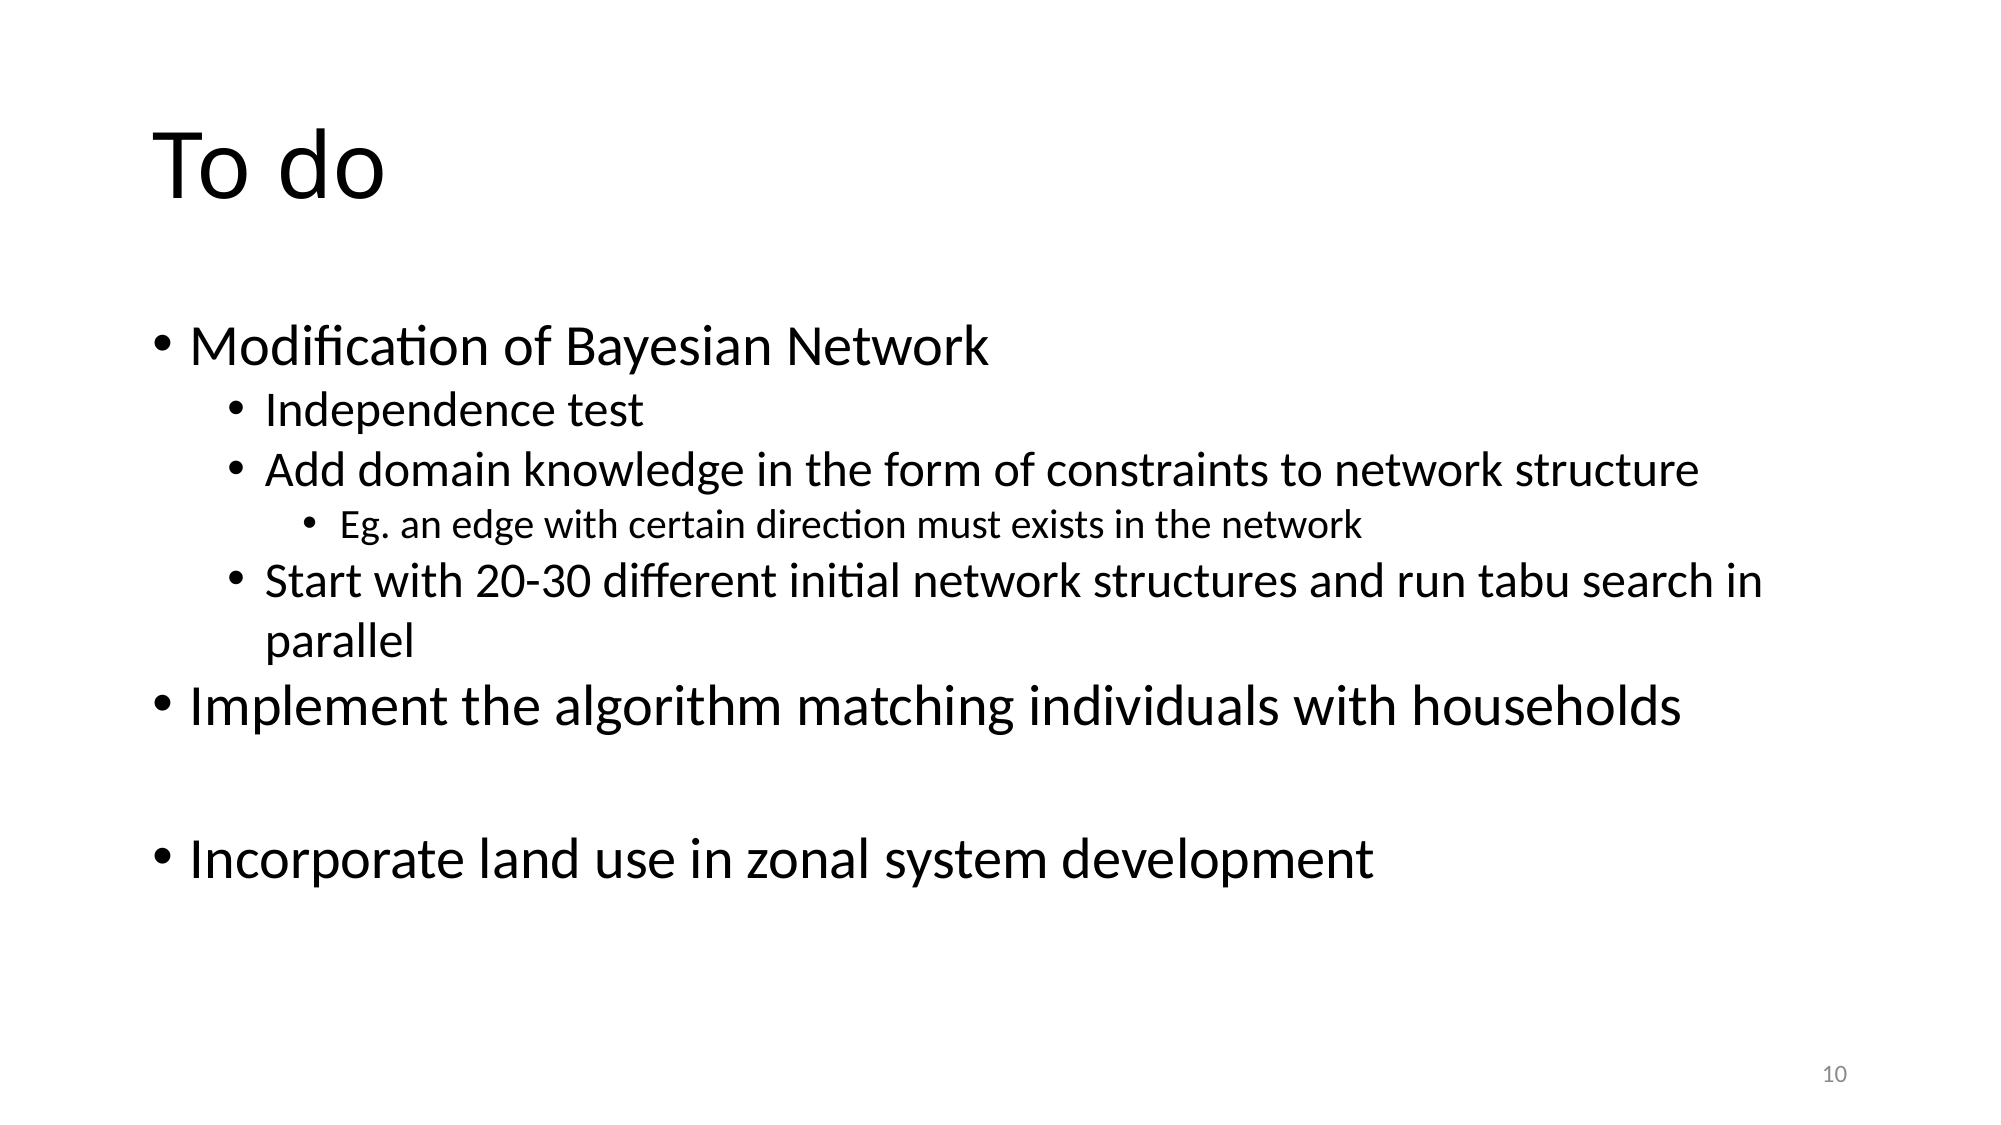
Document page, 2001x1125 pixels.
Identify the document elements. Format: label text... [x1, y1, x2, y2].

list Modification of Bayesian Network Independence test Add domain knowledge in the form of constraints to network structure Eg. an edge with certain direction must exists in the network Start with 20-30 different initial network structures and run tabu search in parallel Implement the algorithm matching individuals with households Incorporate land use in zonal system development [137, 299, 1863, 1014]
slide_number 10 [1412, 1042, 1863, 1103]
title To do [137, 59, 1863, 278]
